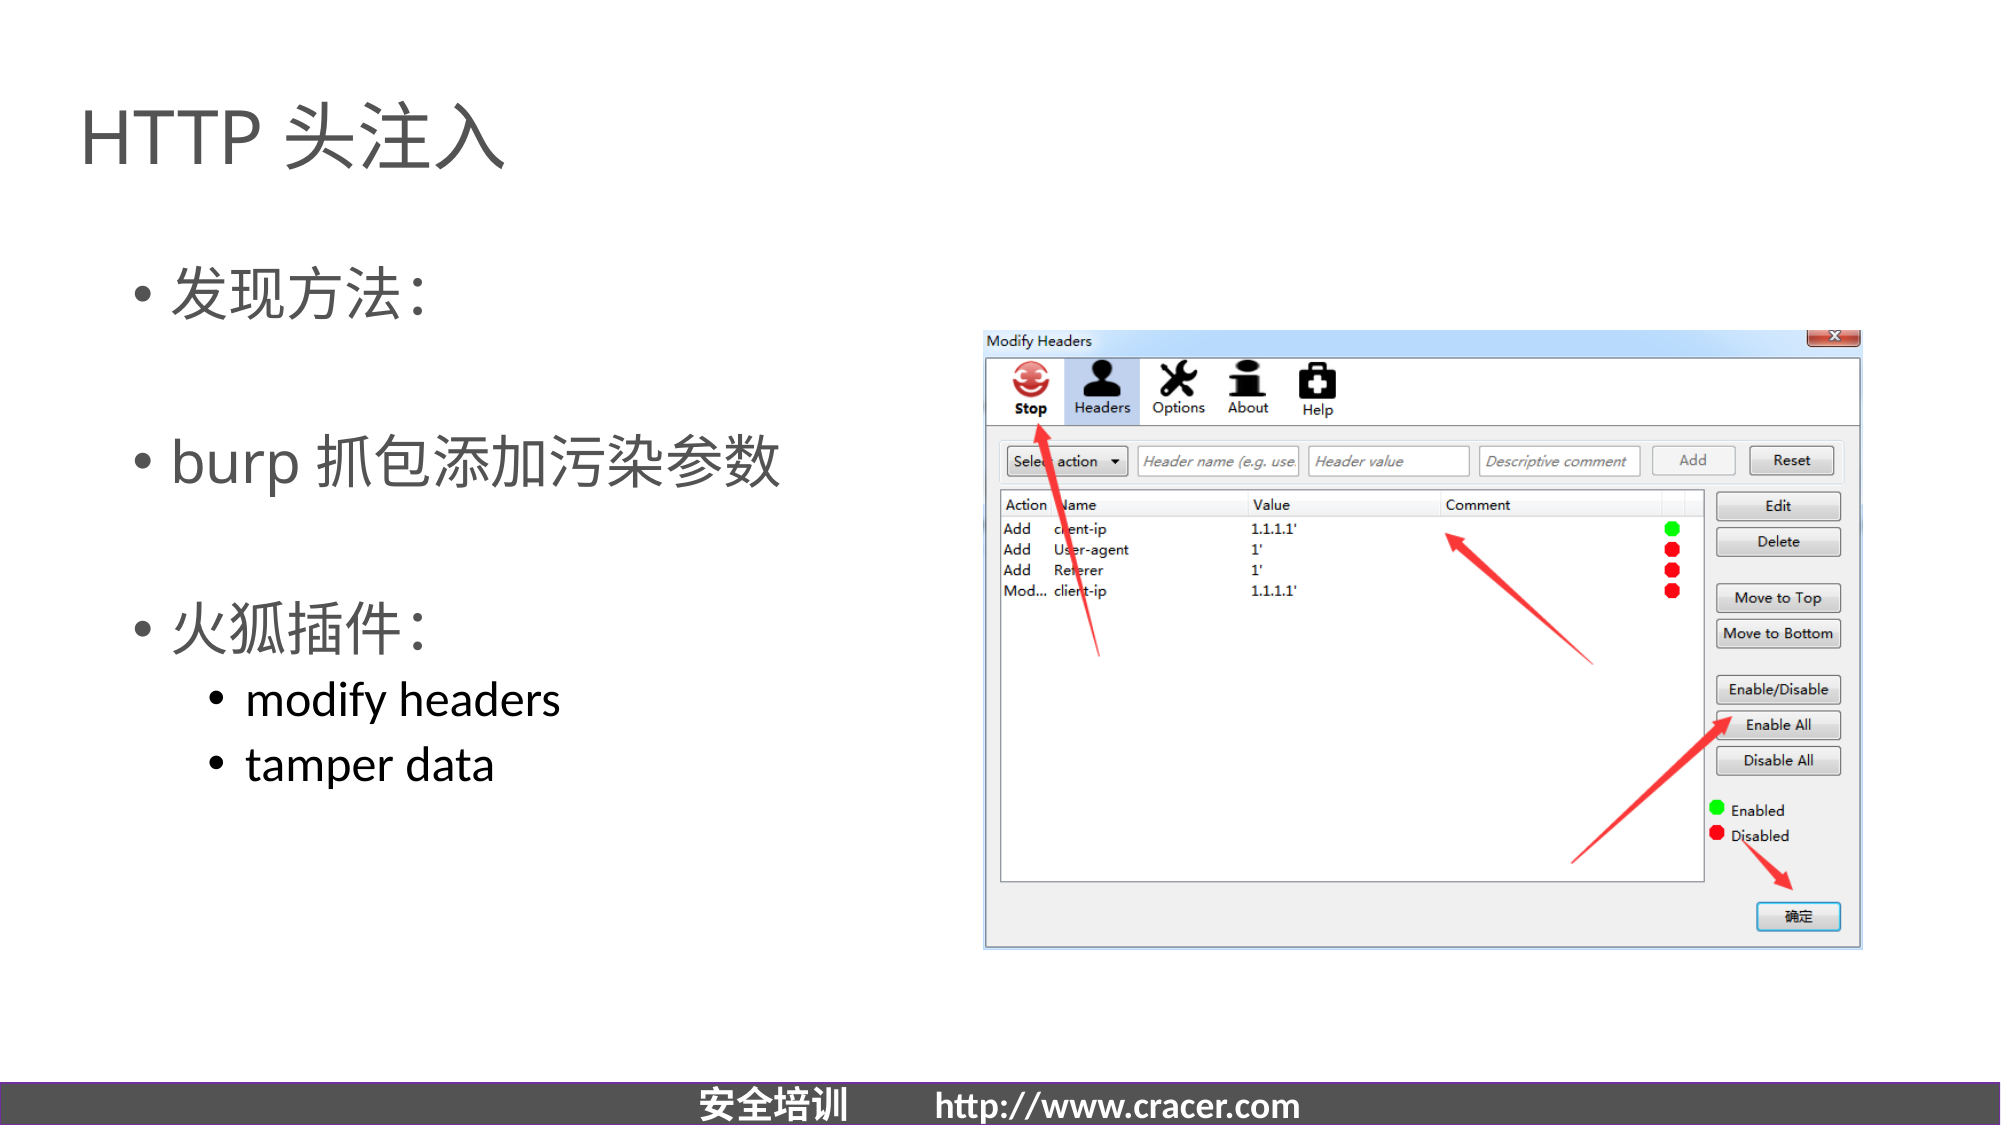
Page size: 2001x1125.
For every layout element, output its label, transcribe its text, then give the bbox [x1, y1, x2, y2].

list 发现方法： burp抓包添加污染参数 火狐插件： modify headers tamper data [117, 257, 1843, 948]
title HTTP头注入 [63, 89, 1215, 191]
picture [983, 330, 1863, 950]
